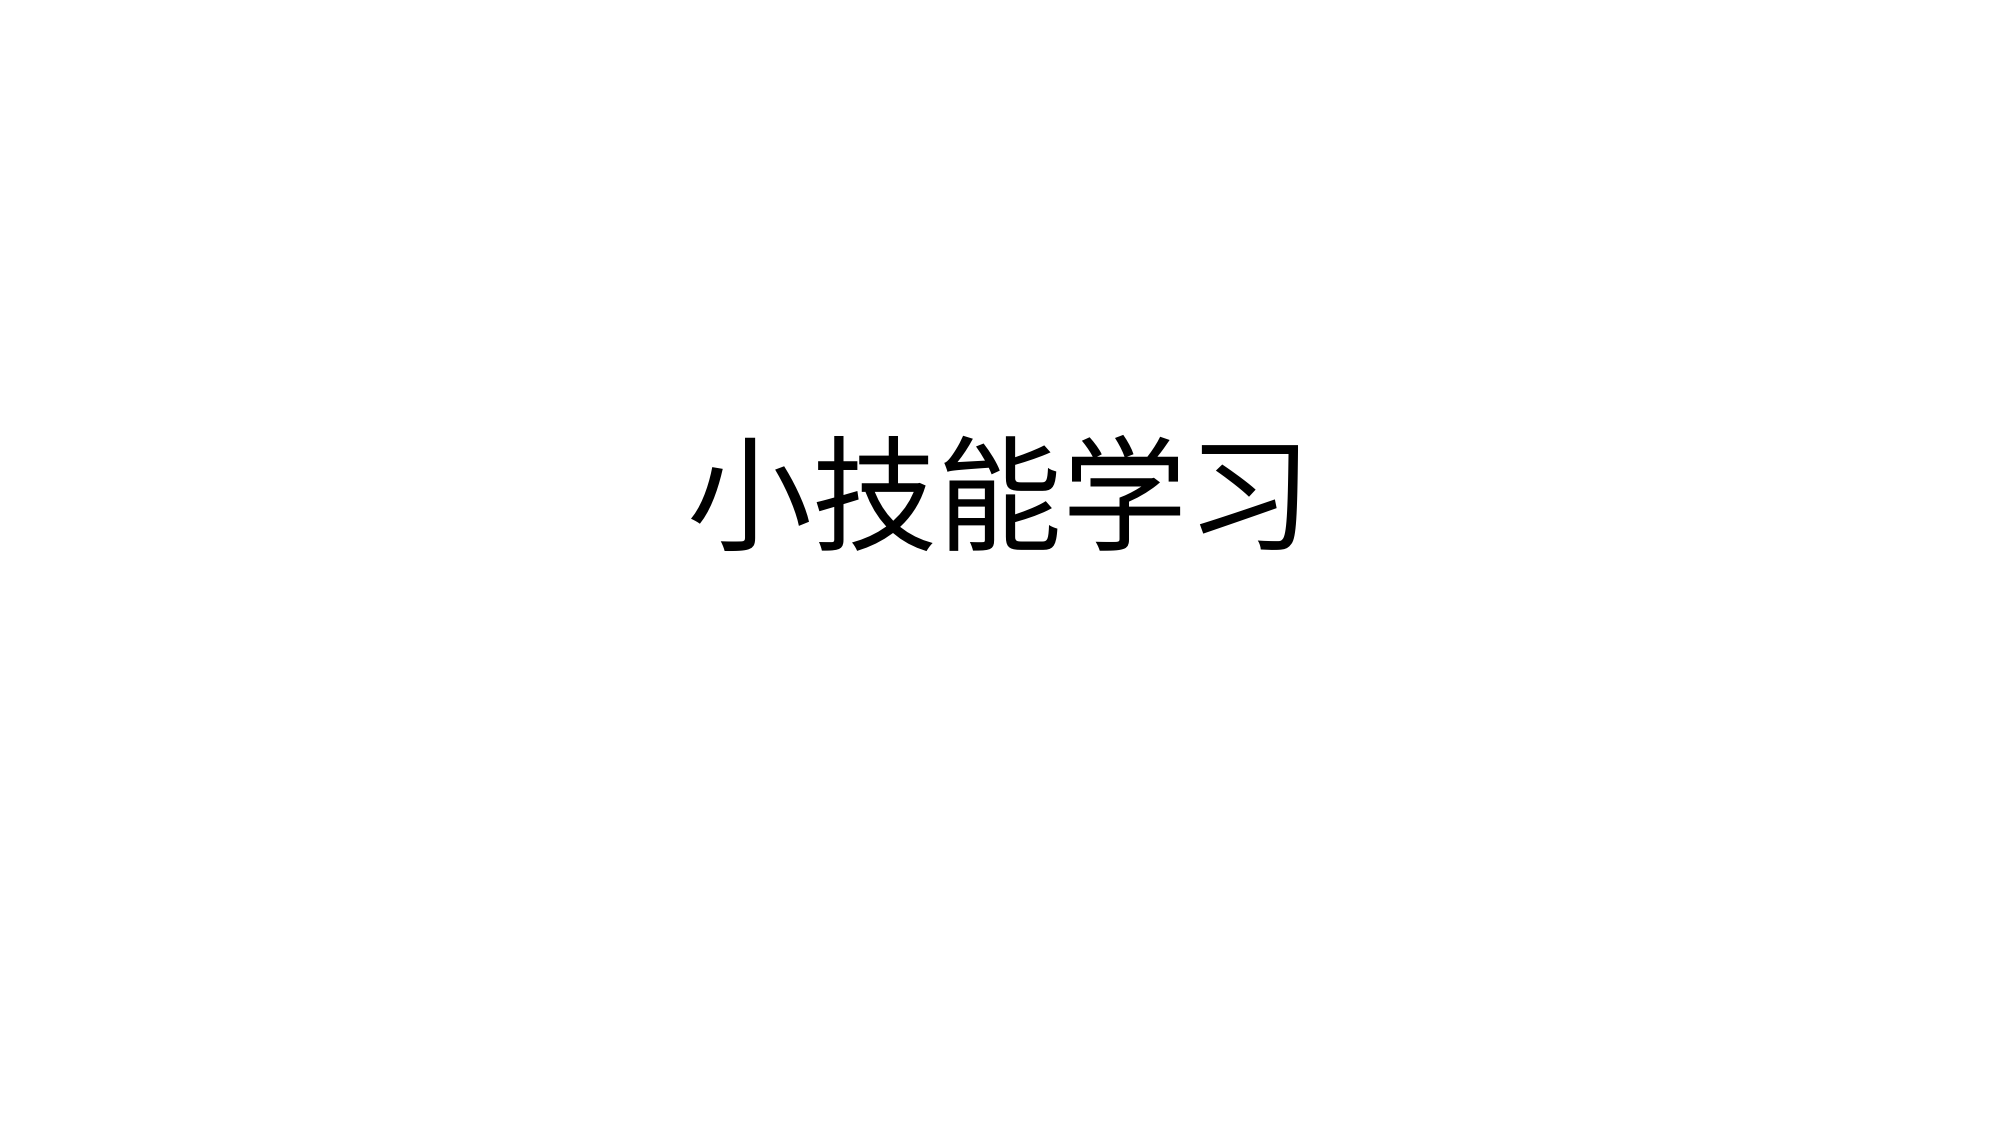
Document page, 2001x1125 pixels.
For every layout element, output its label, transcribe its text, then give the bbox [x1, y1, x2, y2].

title 小技能学习 [249, 184, 1750, 576]
